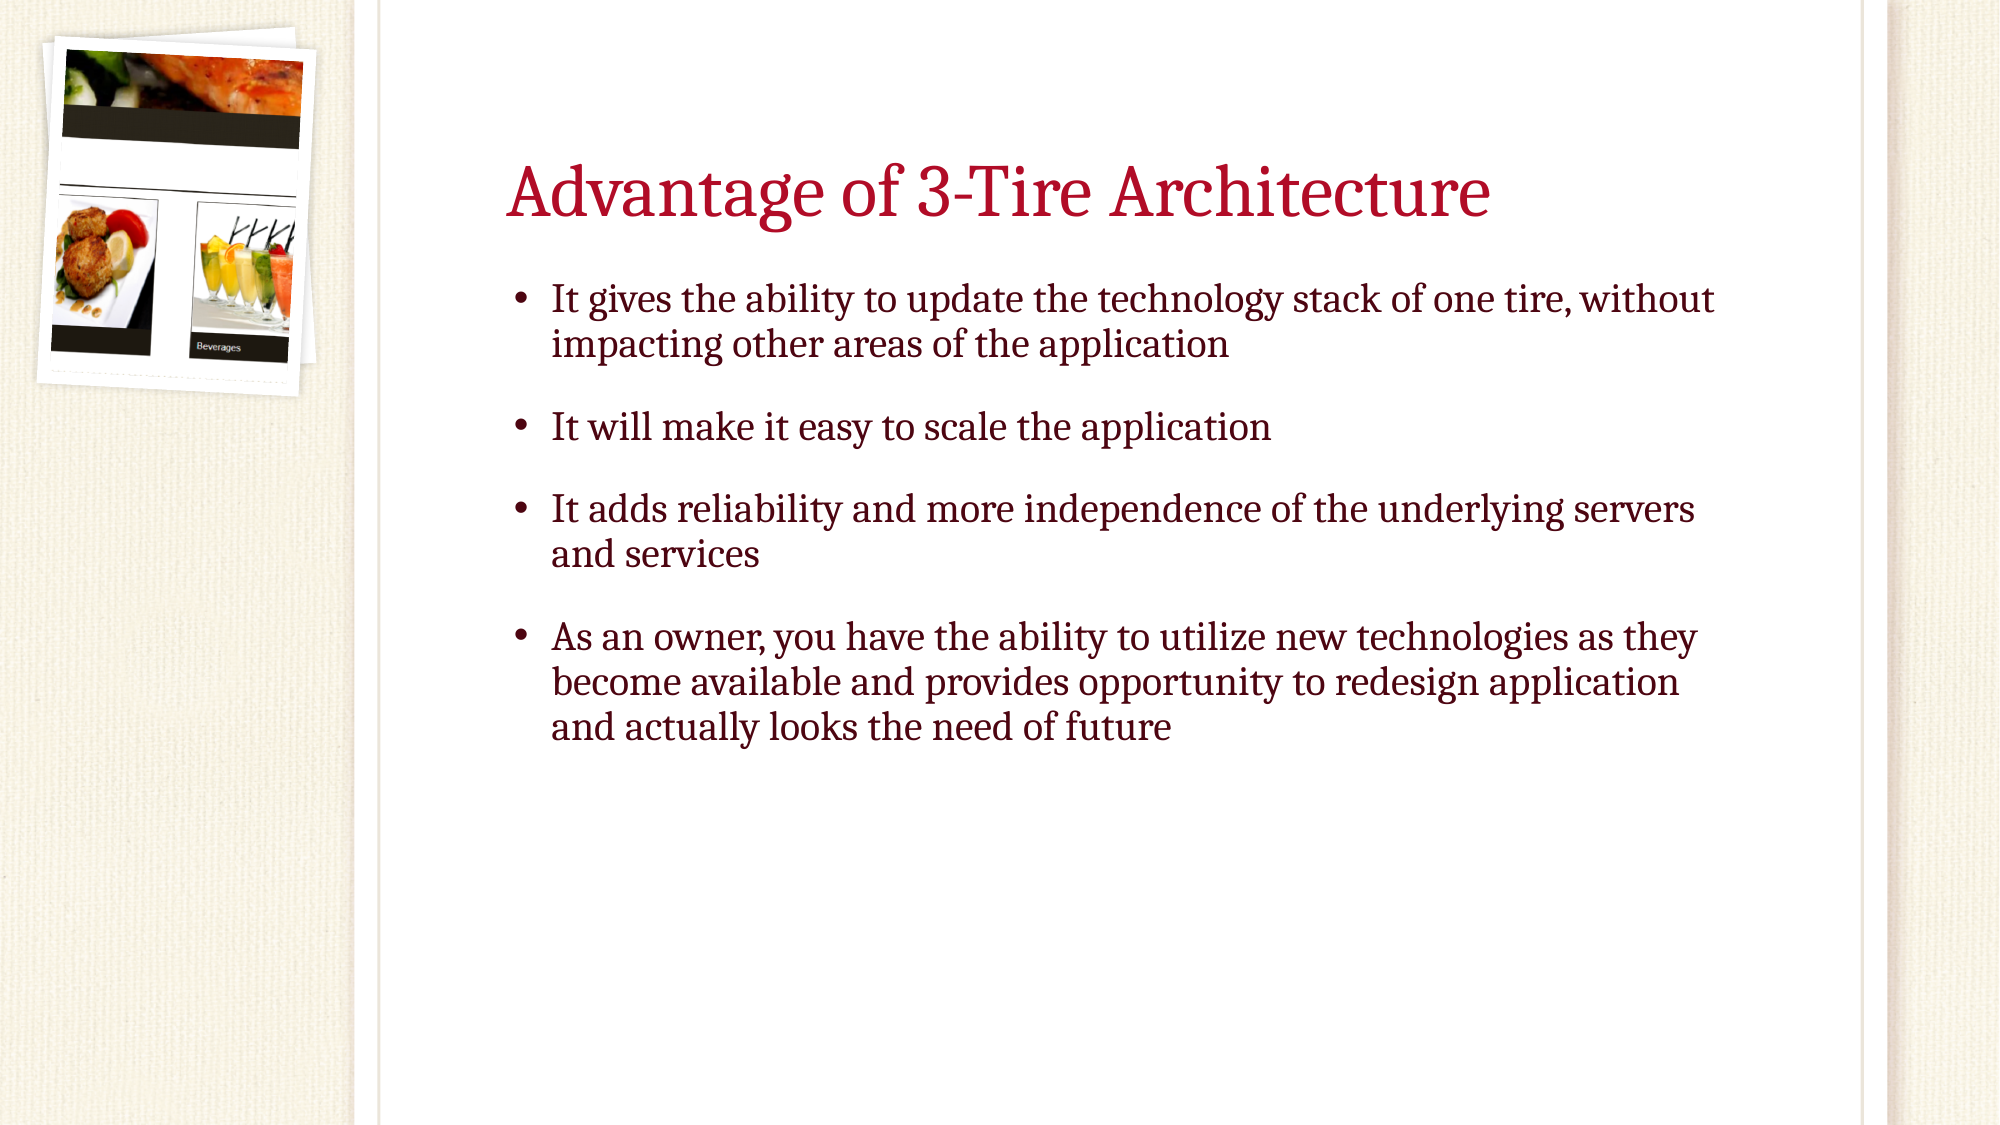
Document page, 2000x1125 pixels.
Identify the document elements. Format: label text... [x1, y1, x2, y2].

picture [1888, 0, 2000, 1125]
list It gives the ability to update the technology stack of one tire, without impacting other areas of the application It will make it easy to scale the application It adds reliability and more independence of the underlying servers and services As an owner, you have the ability to utilize new technologies as they become available and provides opportunity to redesign application and actually looks the need of future [491, 269, 1750, 1013]
picture [0, 0, 354, 1125]
title Advantage of 3-Tire Architecture [491, 52, 1750, 240]
